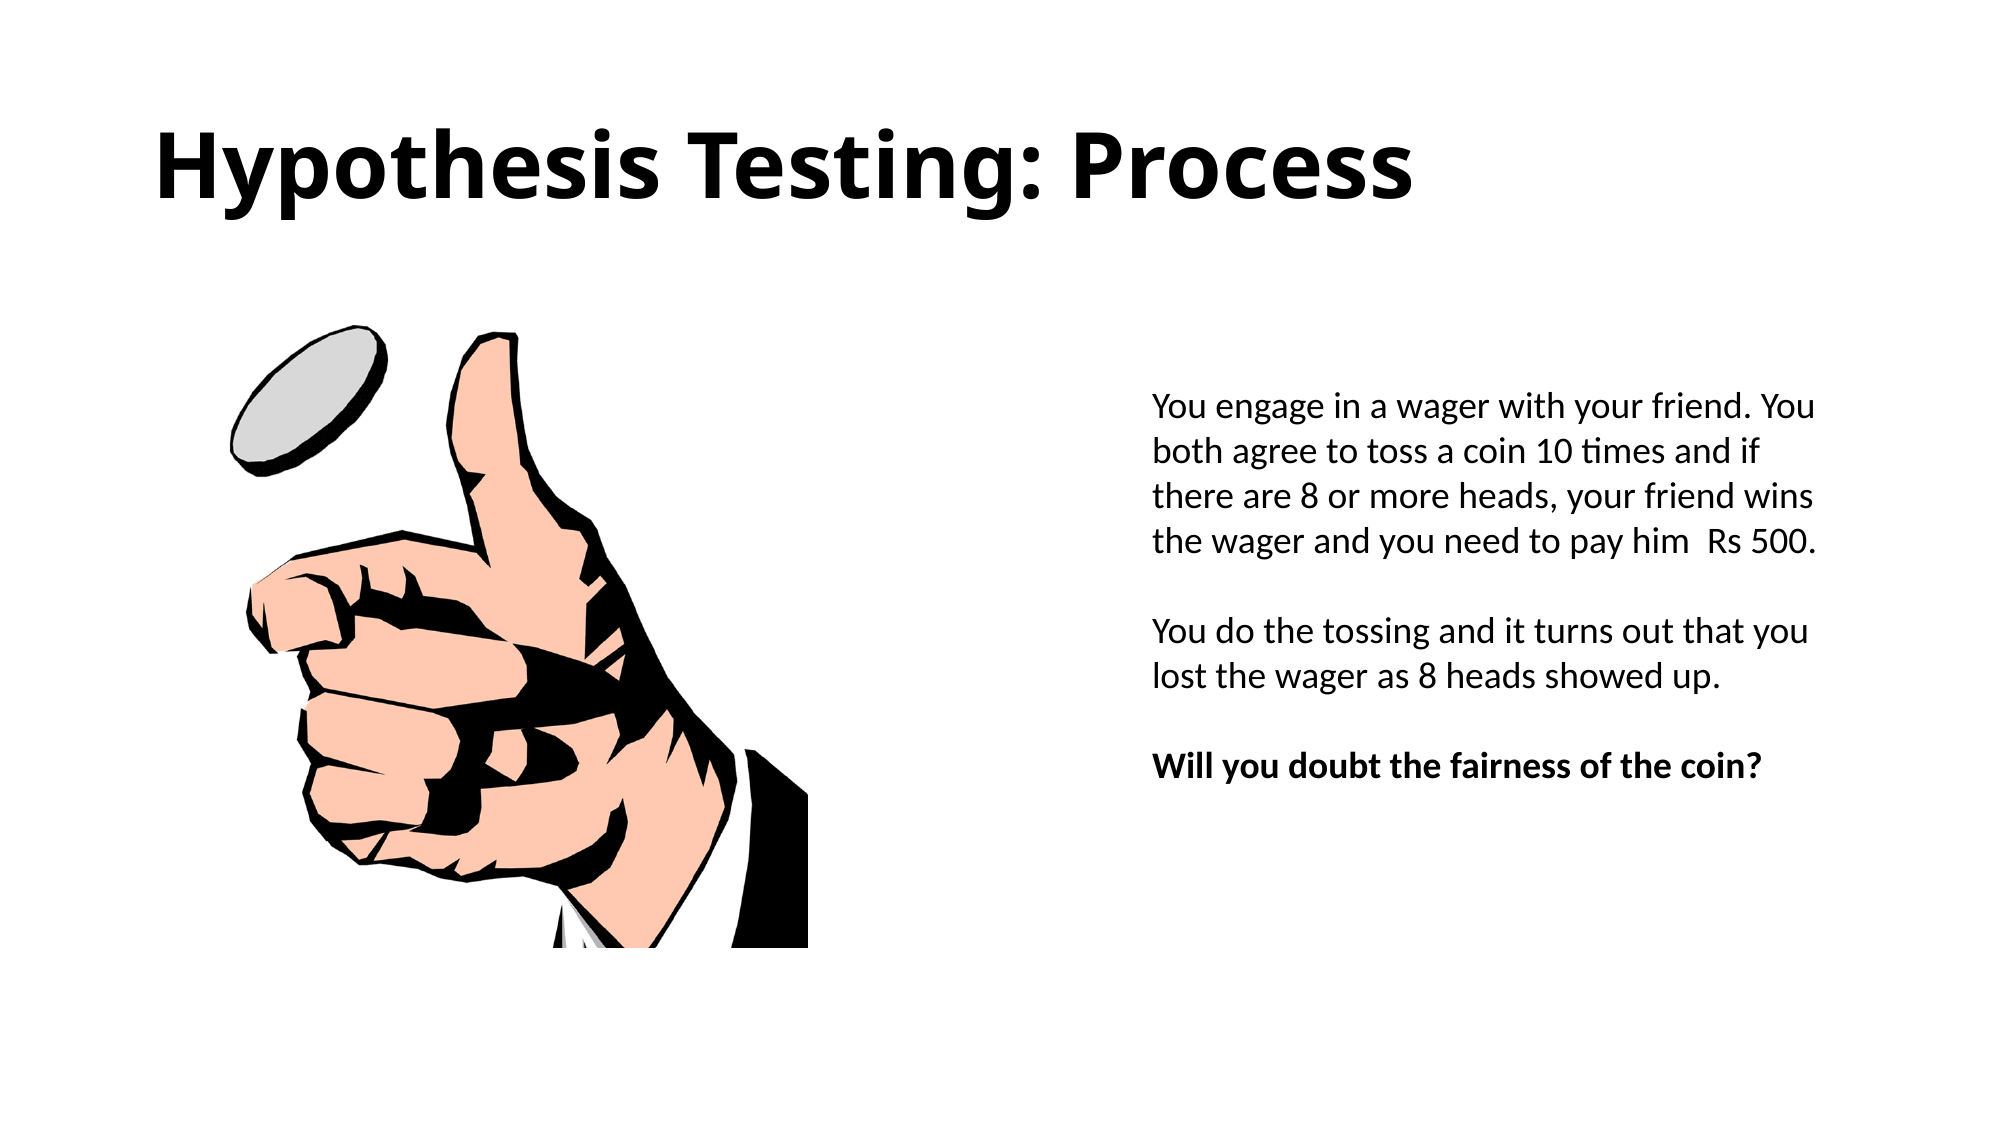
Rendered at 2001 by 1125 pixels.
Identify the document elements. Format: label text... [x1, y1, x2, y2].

picture [137, 277, 808, 948]
title Hypothesis Testing: Process [137, 59, 1863, 278]
text_box You engage in a wager with your friend. You both agree to toss a coin 10 times and if there are 8 or more heads, your friend wins the wager and you need to pay him Rs 500. You do the tossing and it turns out that you lost the wager as 8 heads showed up. Will you doubt the fairness of the coin? [1137, 373, 1841, 884]
